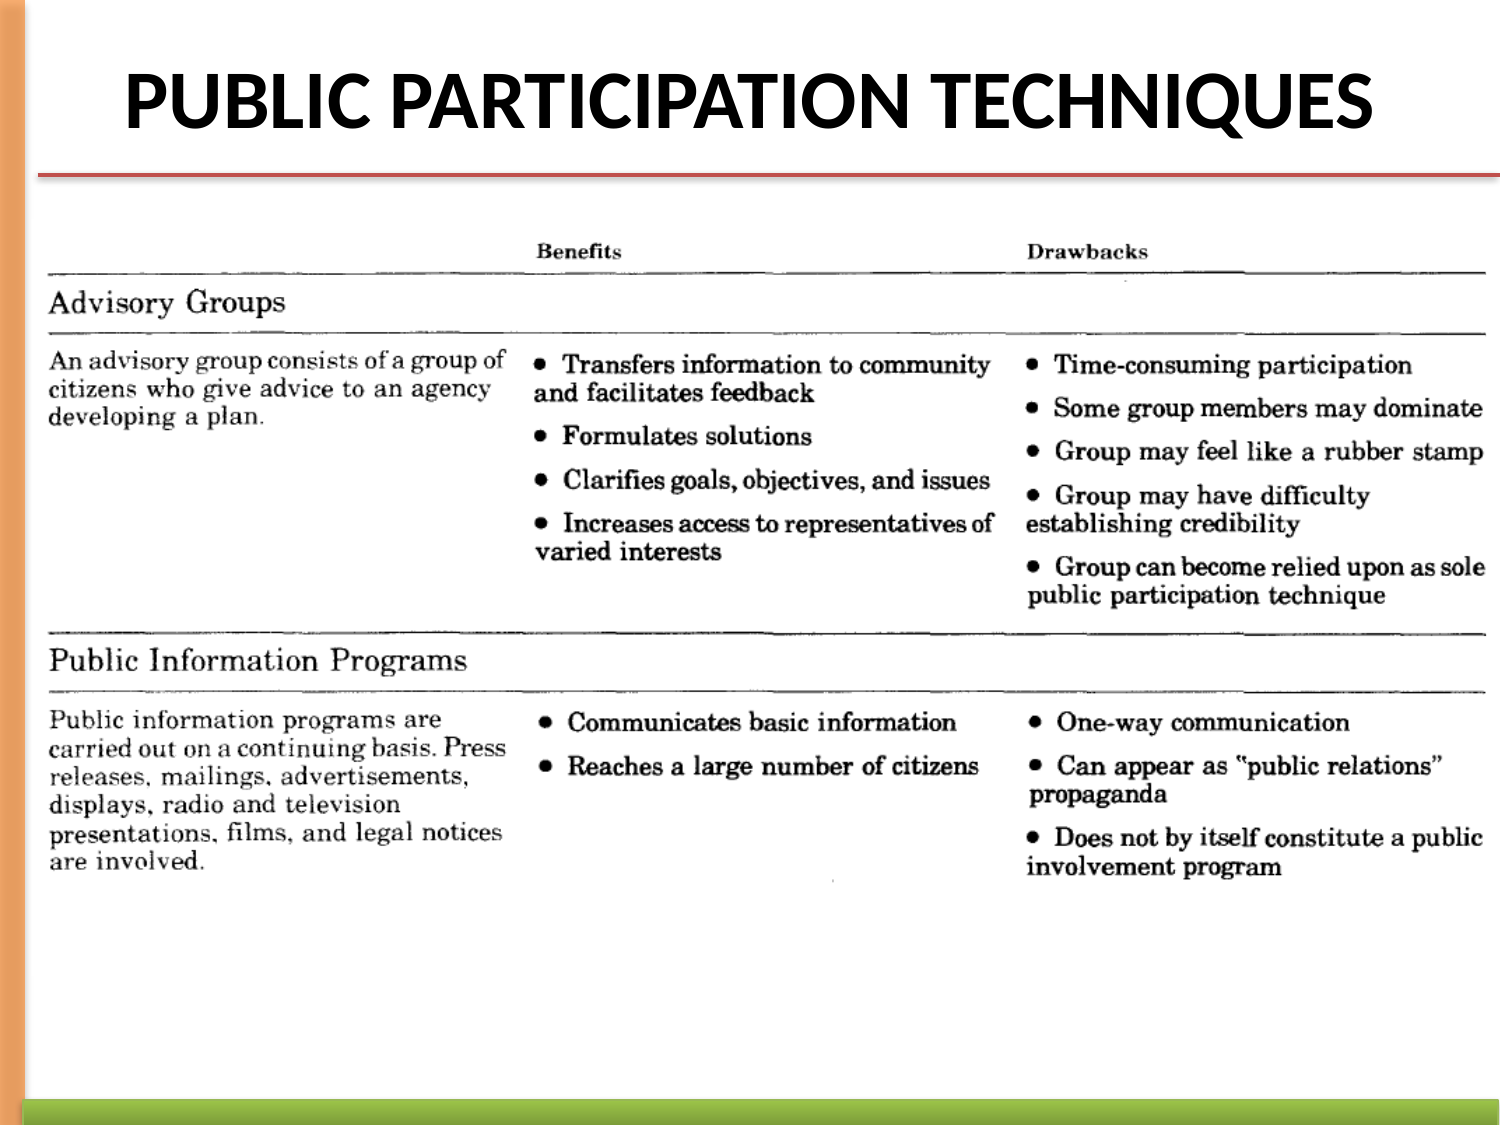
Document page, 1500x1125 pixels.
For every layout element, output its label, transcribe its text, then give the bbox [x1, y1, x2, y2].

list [31, 219, 1487, 977]
title PUBLIC PARTICIPATION TECHNIQUES [75, 1, 1425, 189]
